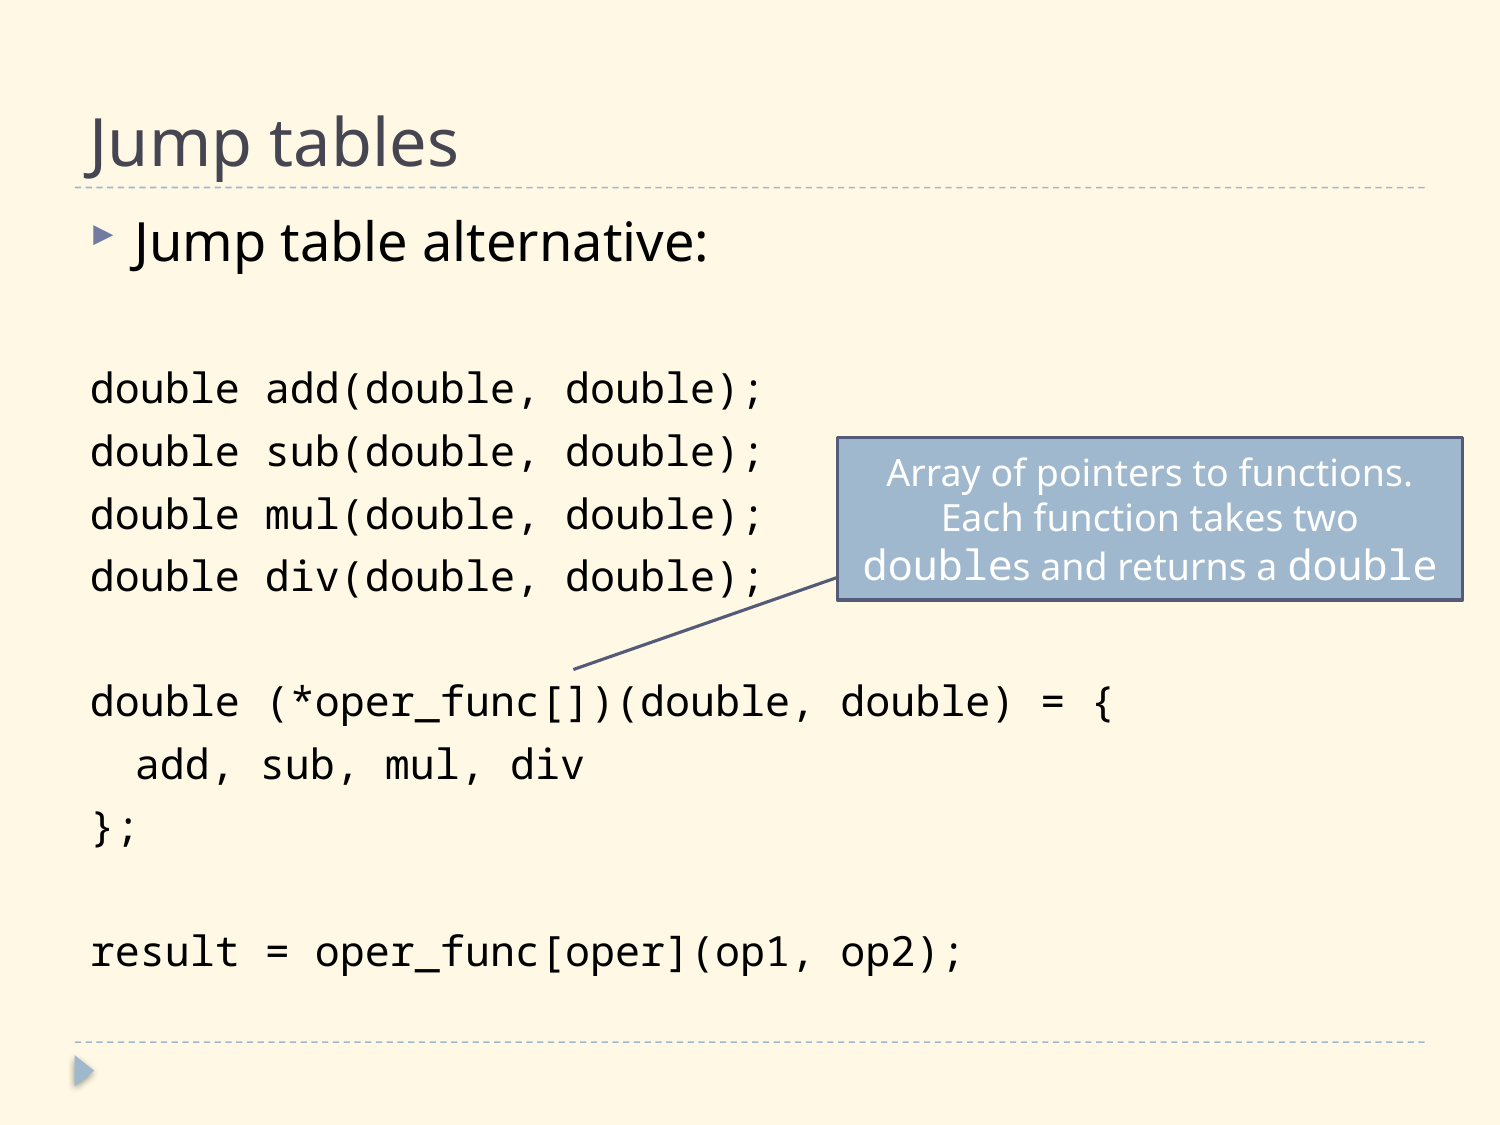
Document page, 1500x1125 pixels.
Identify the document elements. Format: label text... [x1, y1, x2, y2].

text_box Array of pointers to functions. Each function takes two doubles and returns a double [572, 436, 1464, 671]
list Jump table alternative: double add(double, double); double sub(double, double); double mul(double, double); double div(double, double); double (*oper_func[])(double, double) = { add, sub, mul, div }; result = oper_func[oper](op1, op2); [75, 200, 1425, 1010]
title Jump tables [75, 24, 1425, 188]
